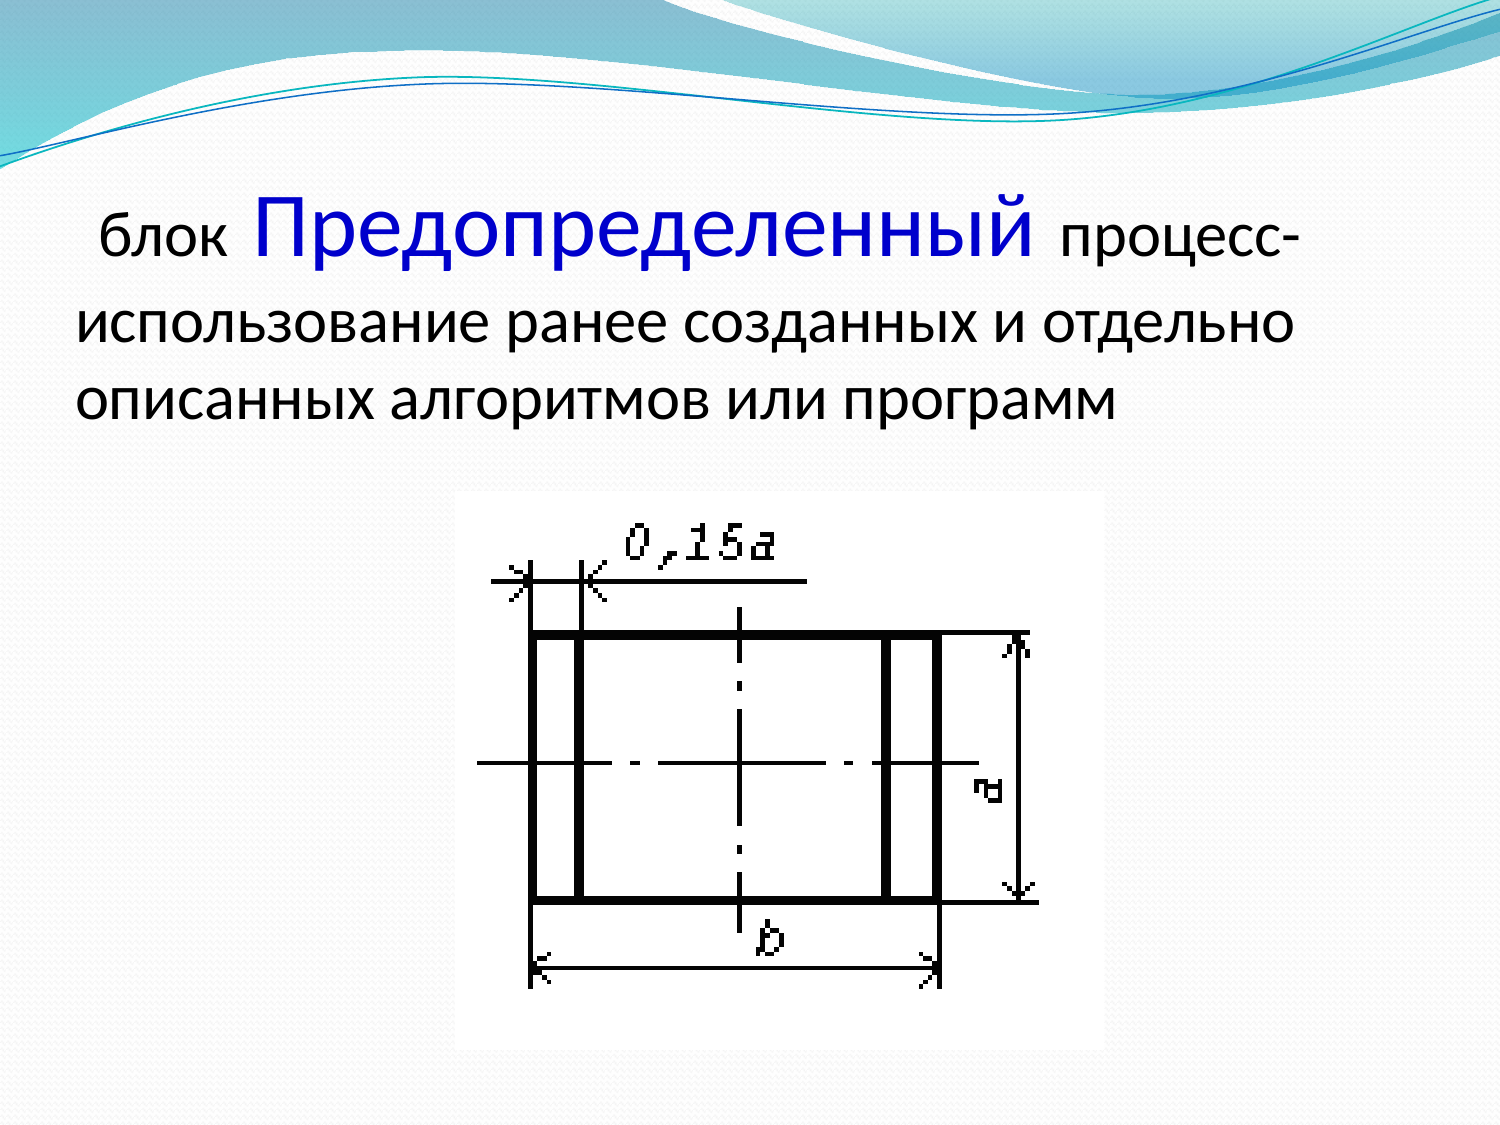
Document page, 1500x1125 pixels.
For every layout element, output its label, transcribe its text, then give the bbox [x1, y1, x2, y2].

title блок Предопределенный процесс-использование ранее созданных и отдельно описанных алгоритмов или программ [75, 115, 1425, 433]
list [454, 491, 1105, 1050]
